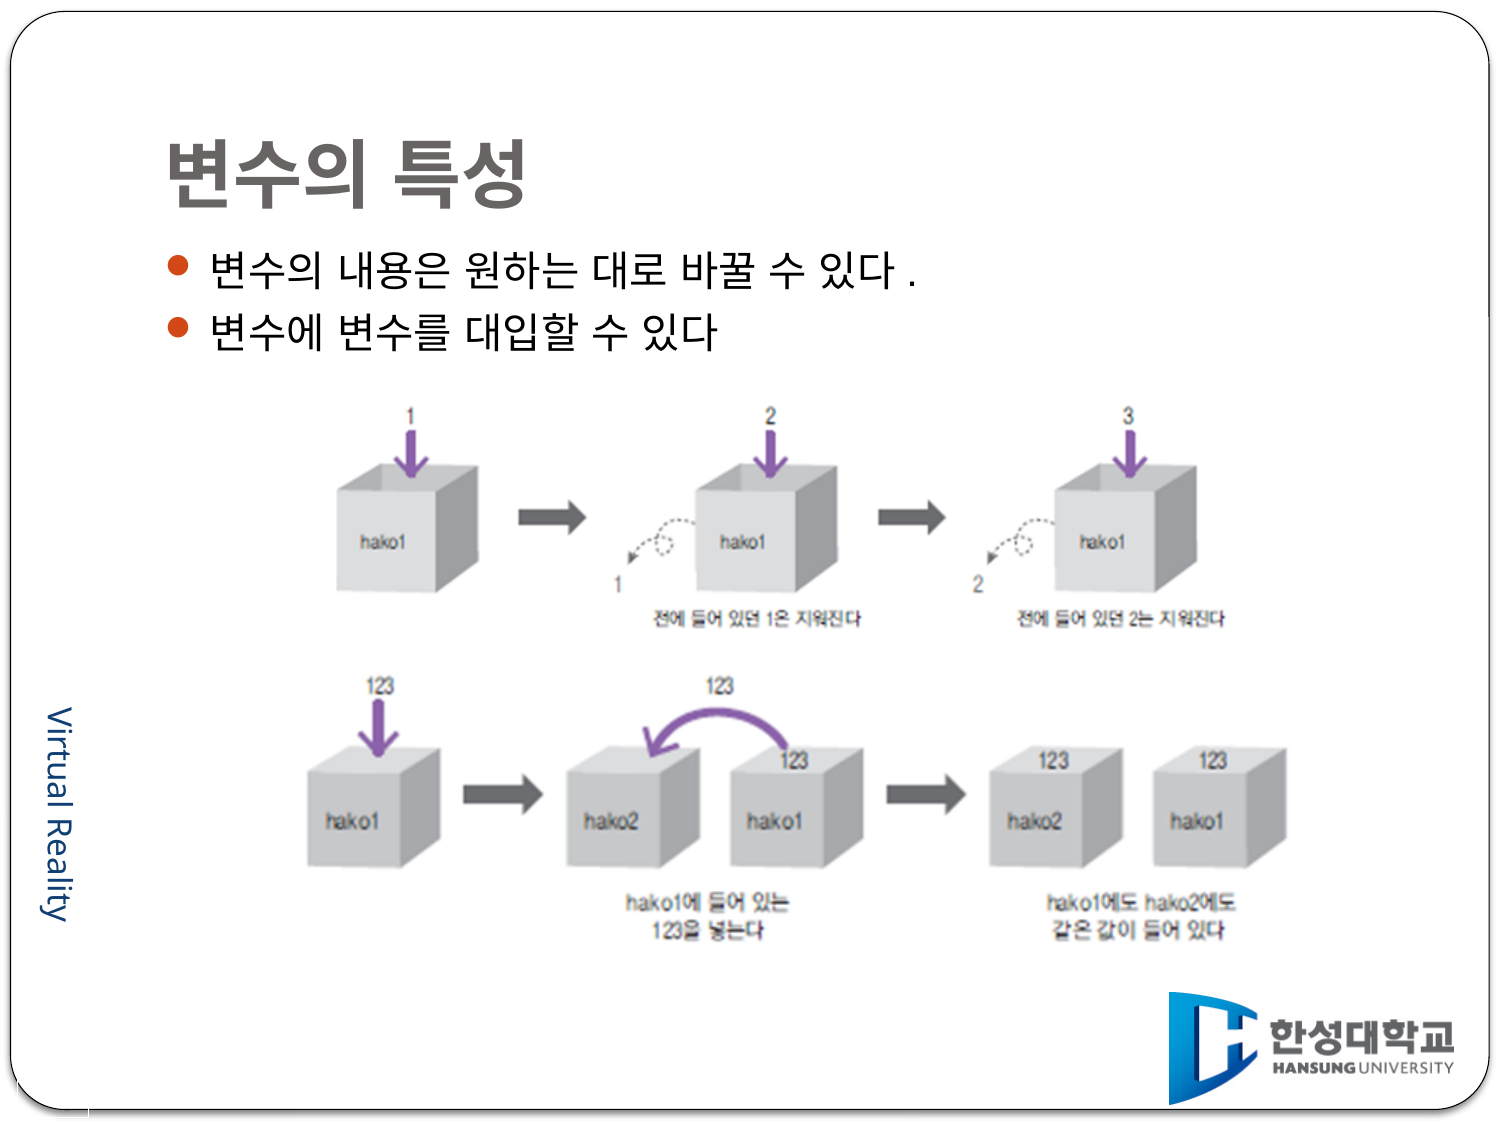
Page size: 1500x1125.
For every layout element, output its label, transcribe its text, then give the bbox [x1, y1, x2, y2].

picture [302, 396, 1283, 656]
picture [282, 668, 1329, 961]
title 변수의 특성 [150, 45, 1425, 233]
picture [1169, 992, 1454, 1105]
text_box 변수의 내용은 원하는 대로 바꿀 수 있다. 변수에 변수를 대입할 수 있다 [149, 237, 1425, 988]
